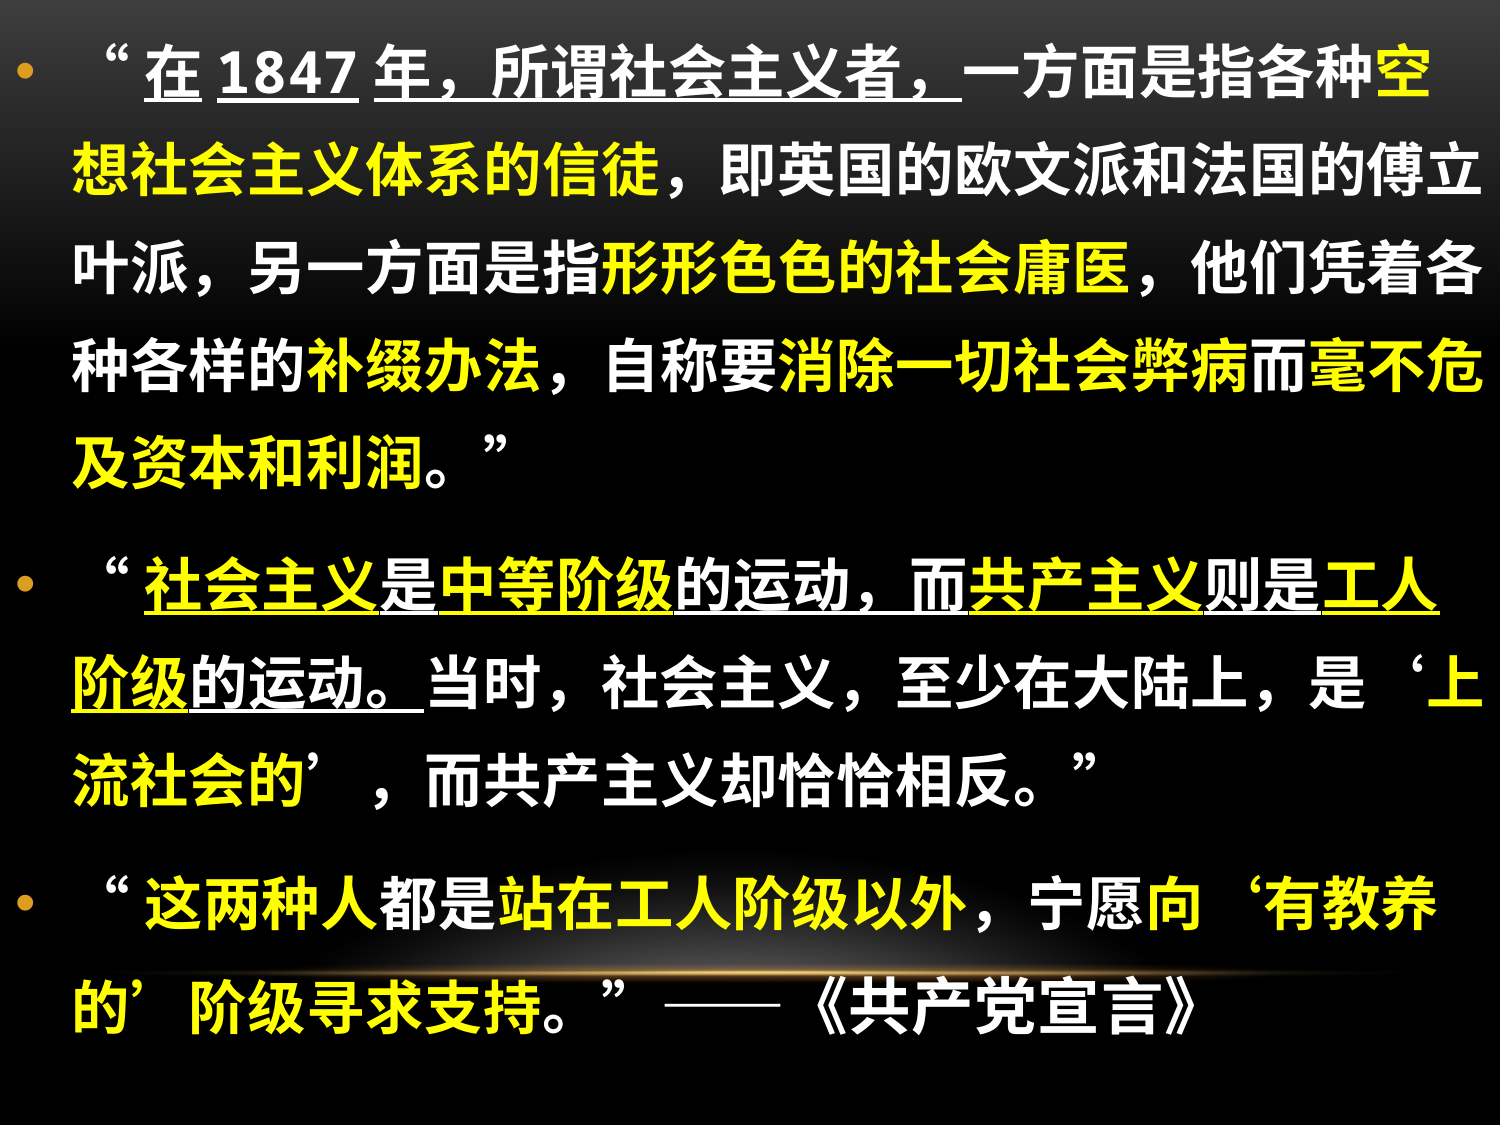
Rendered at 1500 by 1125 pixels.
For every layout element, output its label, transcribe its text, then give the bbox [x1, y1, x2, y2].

list “在1847年，所谓社会主义者，一方面是指各种空想社会主义体系的信徒，即英国的欧文派和法国的傅立叶派，另一方面是指形形色色的社会庸医，他们凭着各种各样的补缀办法，自称要消除一切社会弊病而毫不危及资本和利润。” “社会主义是中等阶级的运动，而共产主义则是工人阶级的运动。当时，社会主义，至少在大陆上，是‘上流社会的’，而共产主义却恰恰相反。” “这两种人都是站在工人阶级以外，宁愿向‘有教养的’阶级寻求支持。”——《共产党宣言》 [0, 0, 1500, 1125]
